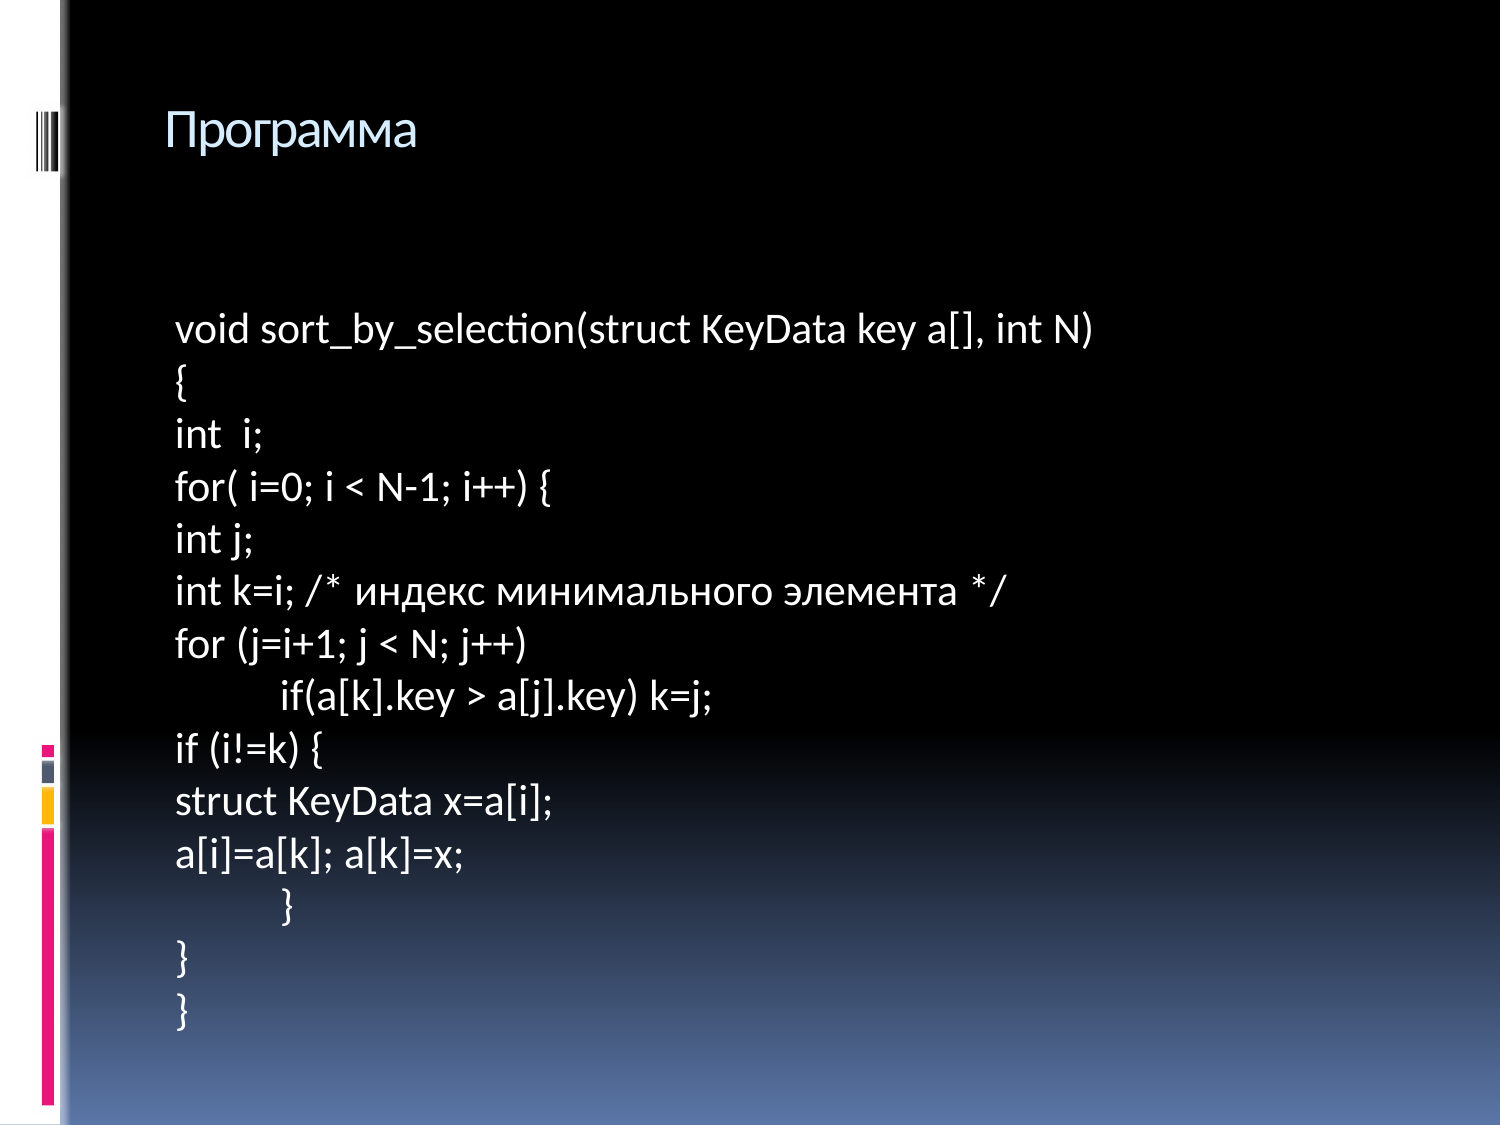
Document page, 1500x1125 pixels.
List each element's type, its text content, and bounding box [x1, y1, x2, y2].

list void sort_by_selection(struct KeyData key a[], int N) { int i; for( i=0; i < N-1; i++) { int j; int k=i; /* индекс минимального элемента */ for (j=i+1; j < N; j++) if(a[k].key > a[j].key) k=j; if (i!=k) { struct KeyData x=a[i]; a[i]=a[k]; a[k]=x; } } } [150, 292, 1425, 1043]
title Программа [150, 83, 1425, 234]
